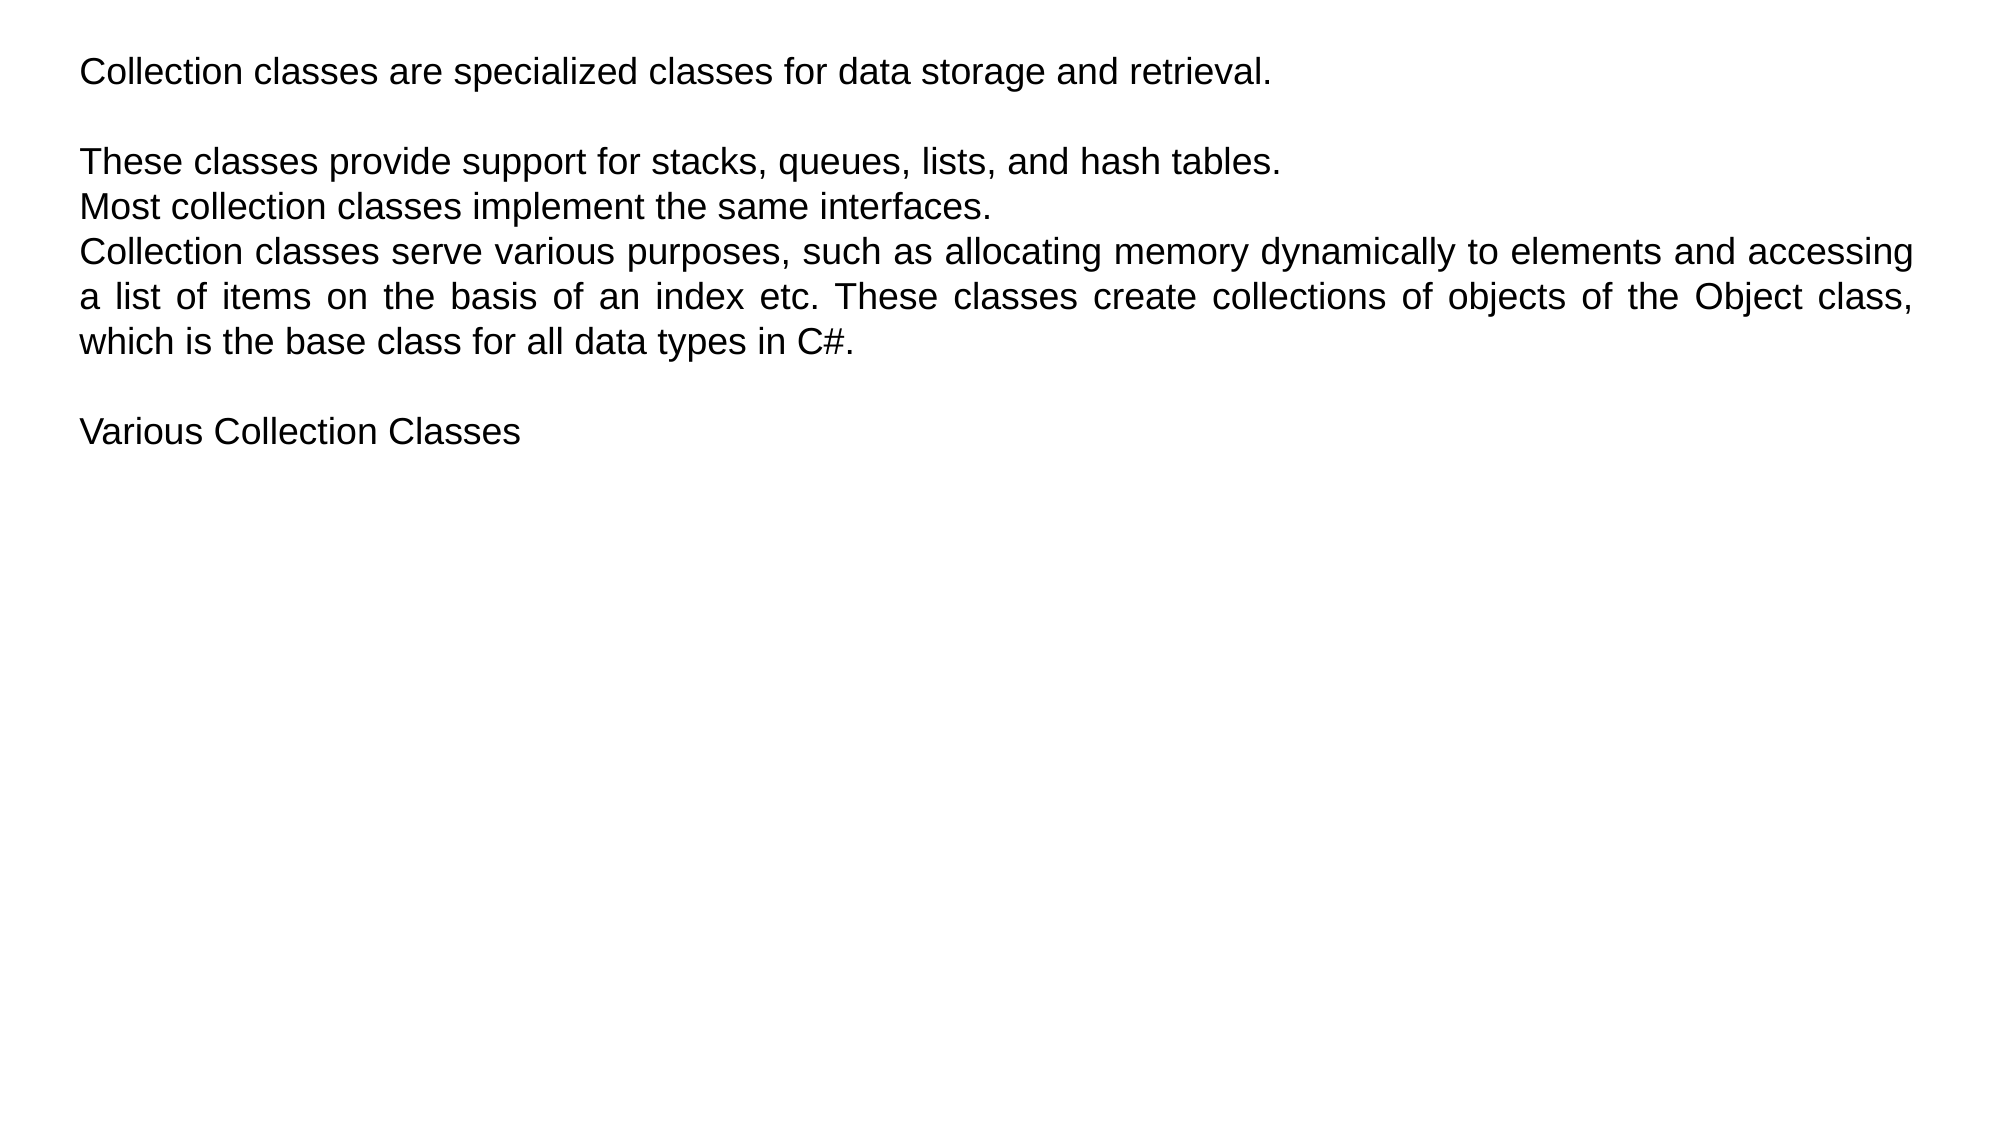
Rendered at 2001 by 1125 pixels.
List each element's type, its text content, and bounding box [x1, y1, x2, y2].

text_box Collection classes are specialized classes for data storage and retrieval. These classes provide support for stacks, queues, lists, and hash tables. Most collection classes implement the same interfaces. Collection classes serve various purposes, such as allocating memory dynamically to elements and accessing a list of items on the basis of an index etc. These classes create collections of objects of the Object class, which is the base class for all data types in C#. Various Collection Classes [64, 39, 1930, 550]
